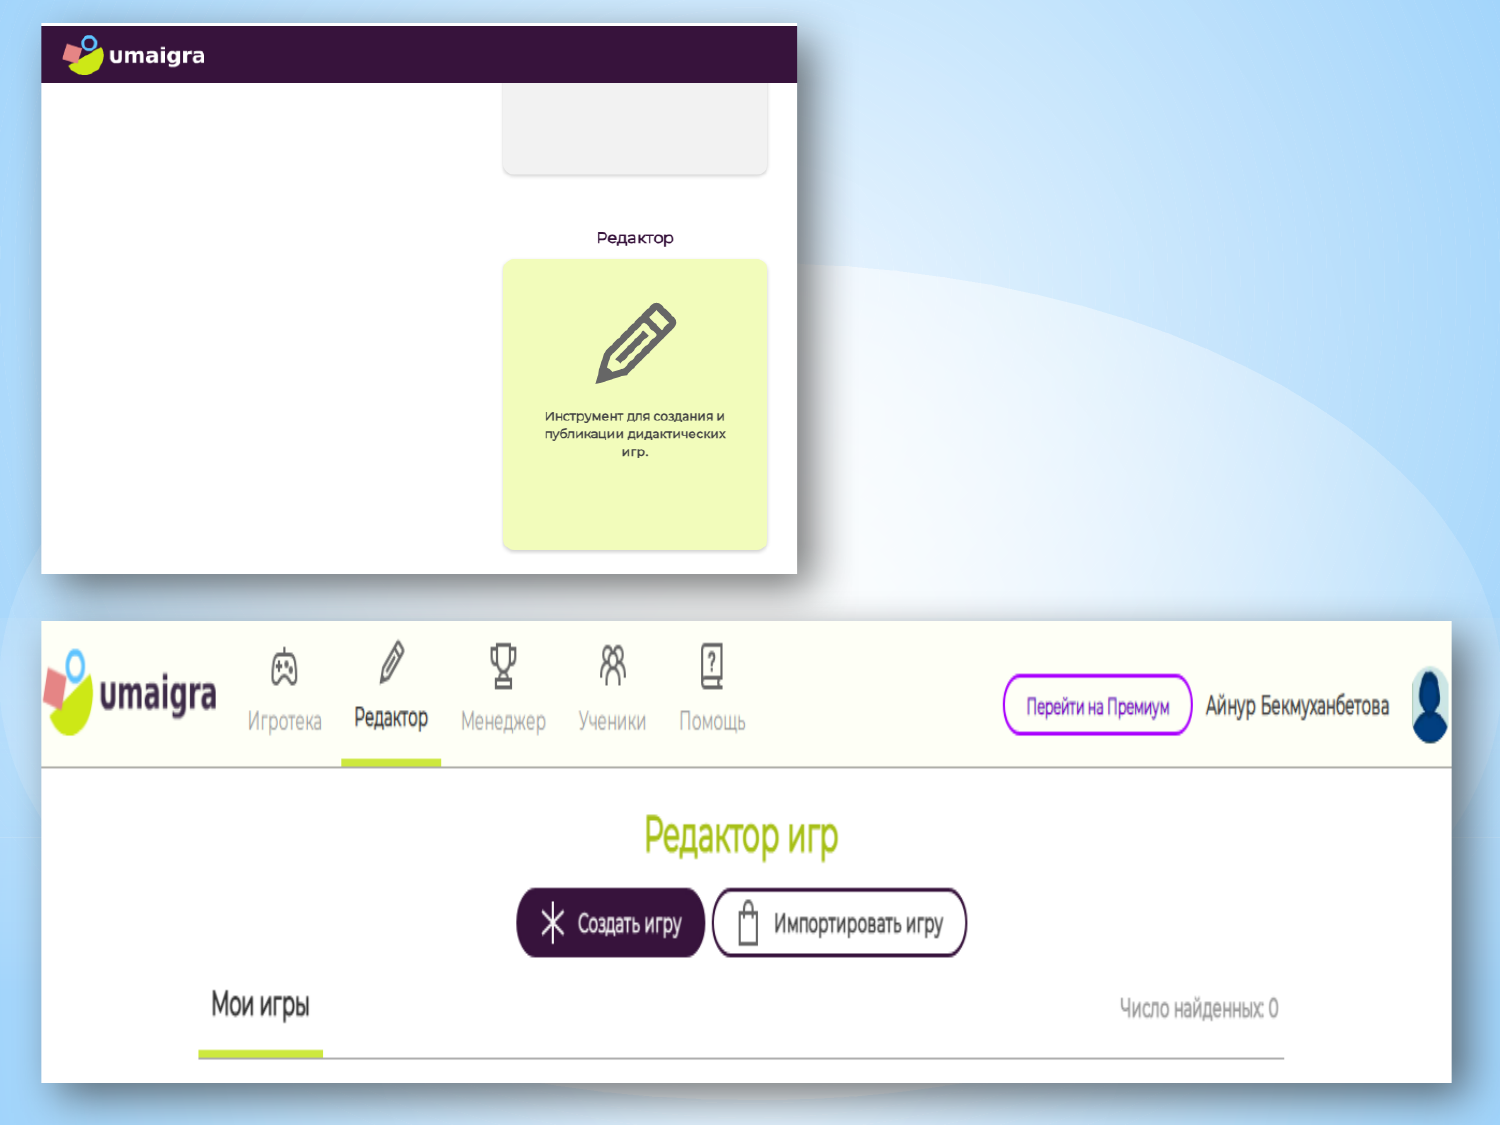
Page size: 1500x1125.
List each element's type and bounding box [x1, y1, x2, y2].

picture [41, 23, 798, 574]
picture [40, 621, 1452, 1083]
